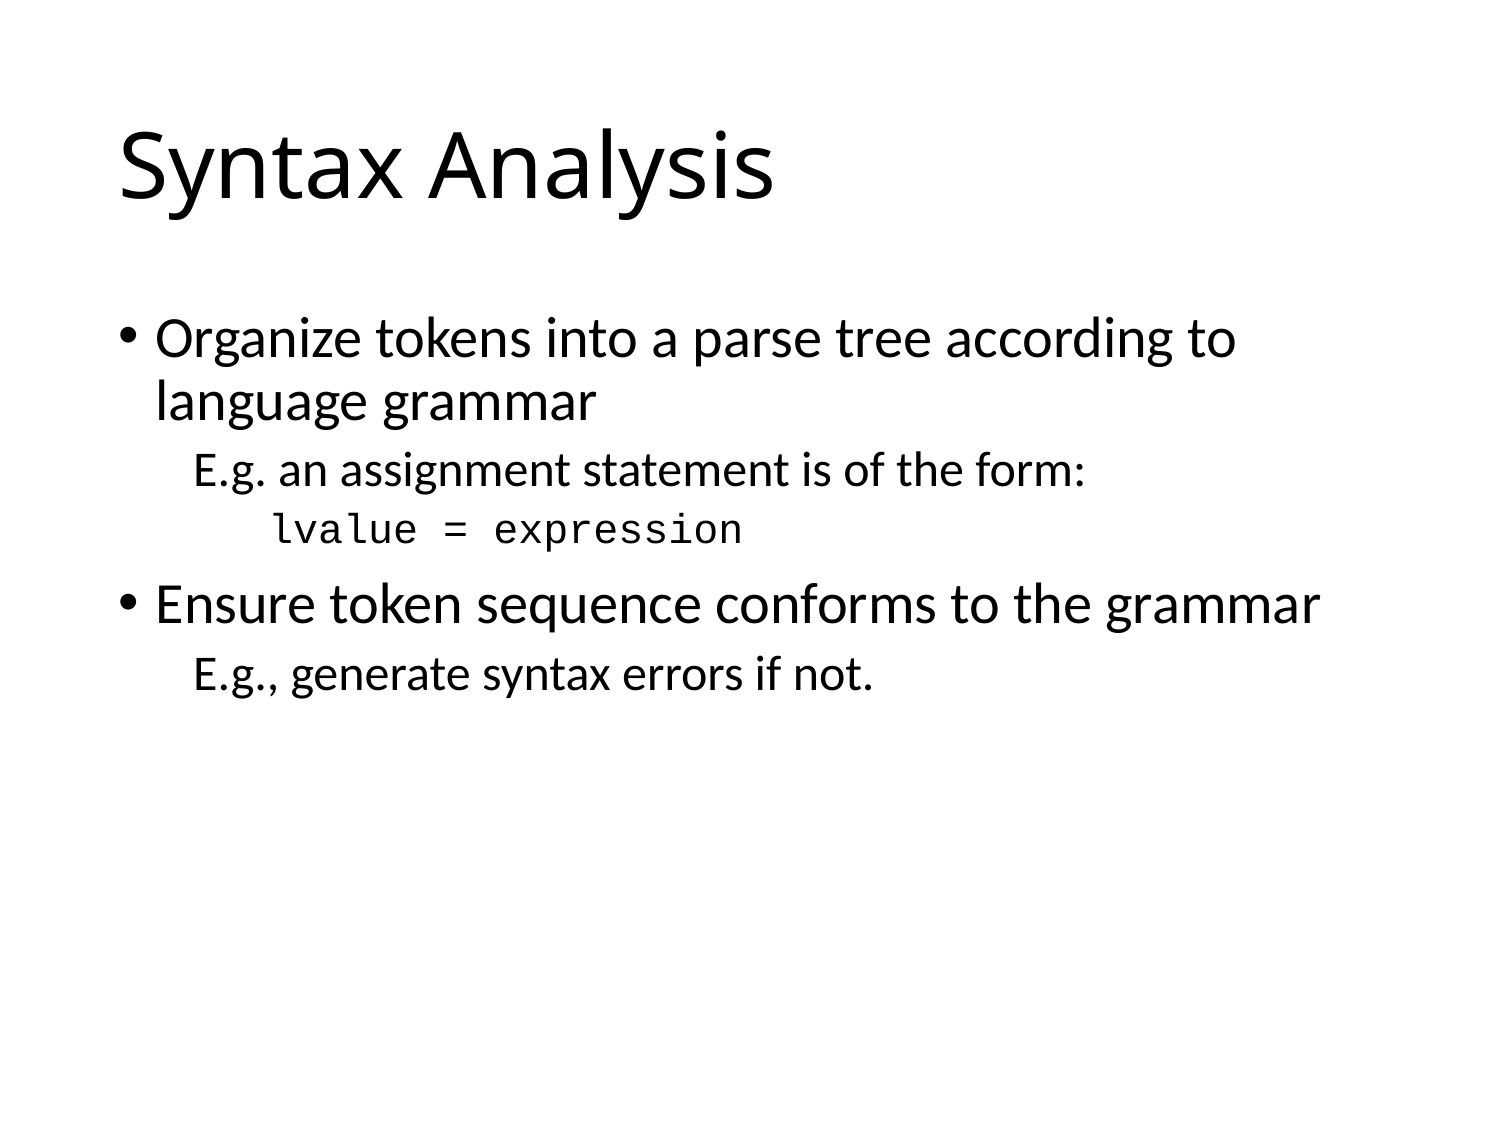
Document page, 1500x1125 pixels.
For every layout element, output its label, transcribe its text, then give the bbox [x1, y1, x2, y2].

title Syntax Analysis [103, 59, 1397, 278]
list Organize tokens into a parse tree according to language grammar E.g. an assignment statement is of the form: lvalue = expression Ensure token sequence conforms to the grammar E.g., generate syntax errors if not. [103, 299, 1397, 1014]
